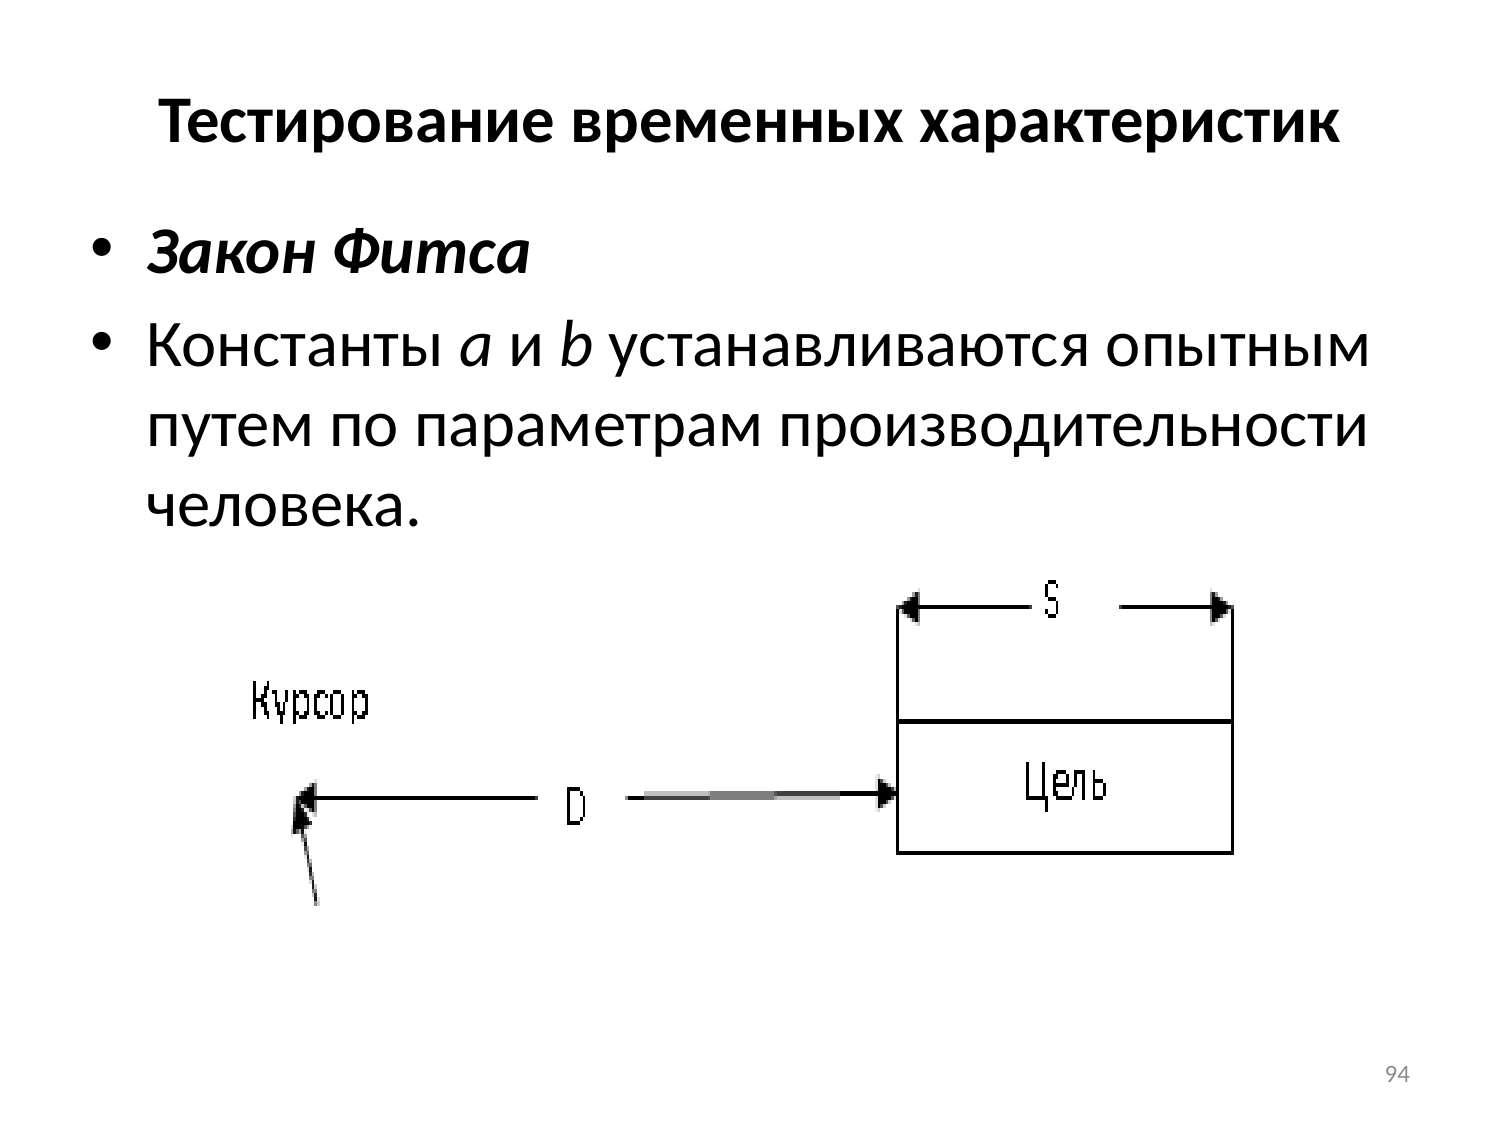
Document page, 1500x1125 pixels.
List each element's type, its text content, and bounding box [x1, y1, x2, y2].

list Закон Фитса Константы a и b устанавливаются опытным путем по параметрам производительности человека. [75, 199, 1425, 1005]
slide_number 94 [1074, 1042, 1425, 1103]
title Тестирование временных характеристик [75, 45, 1425, 188]
picture [222, 538, 1266, 962]
